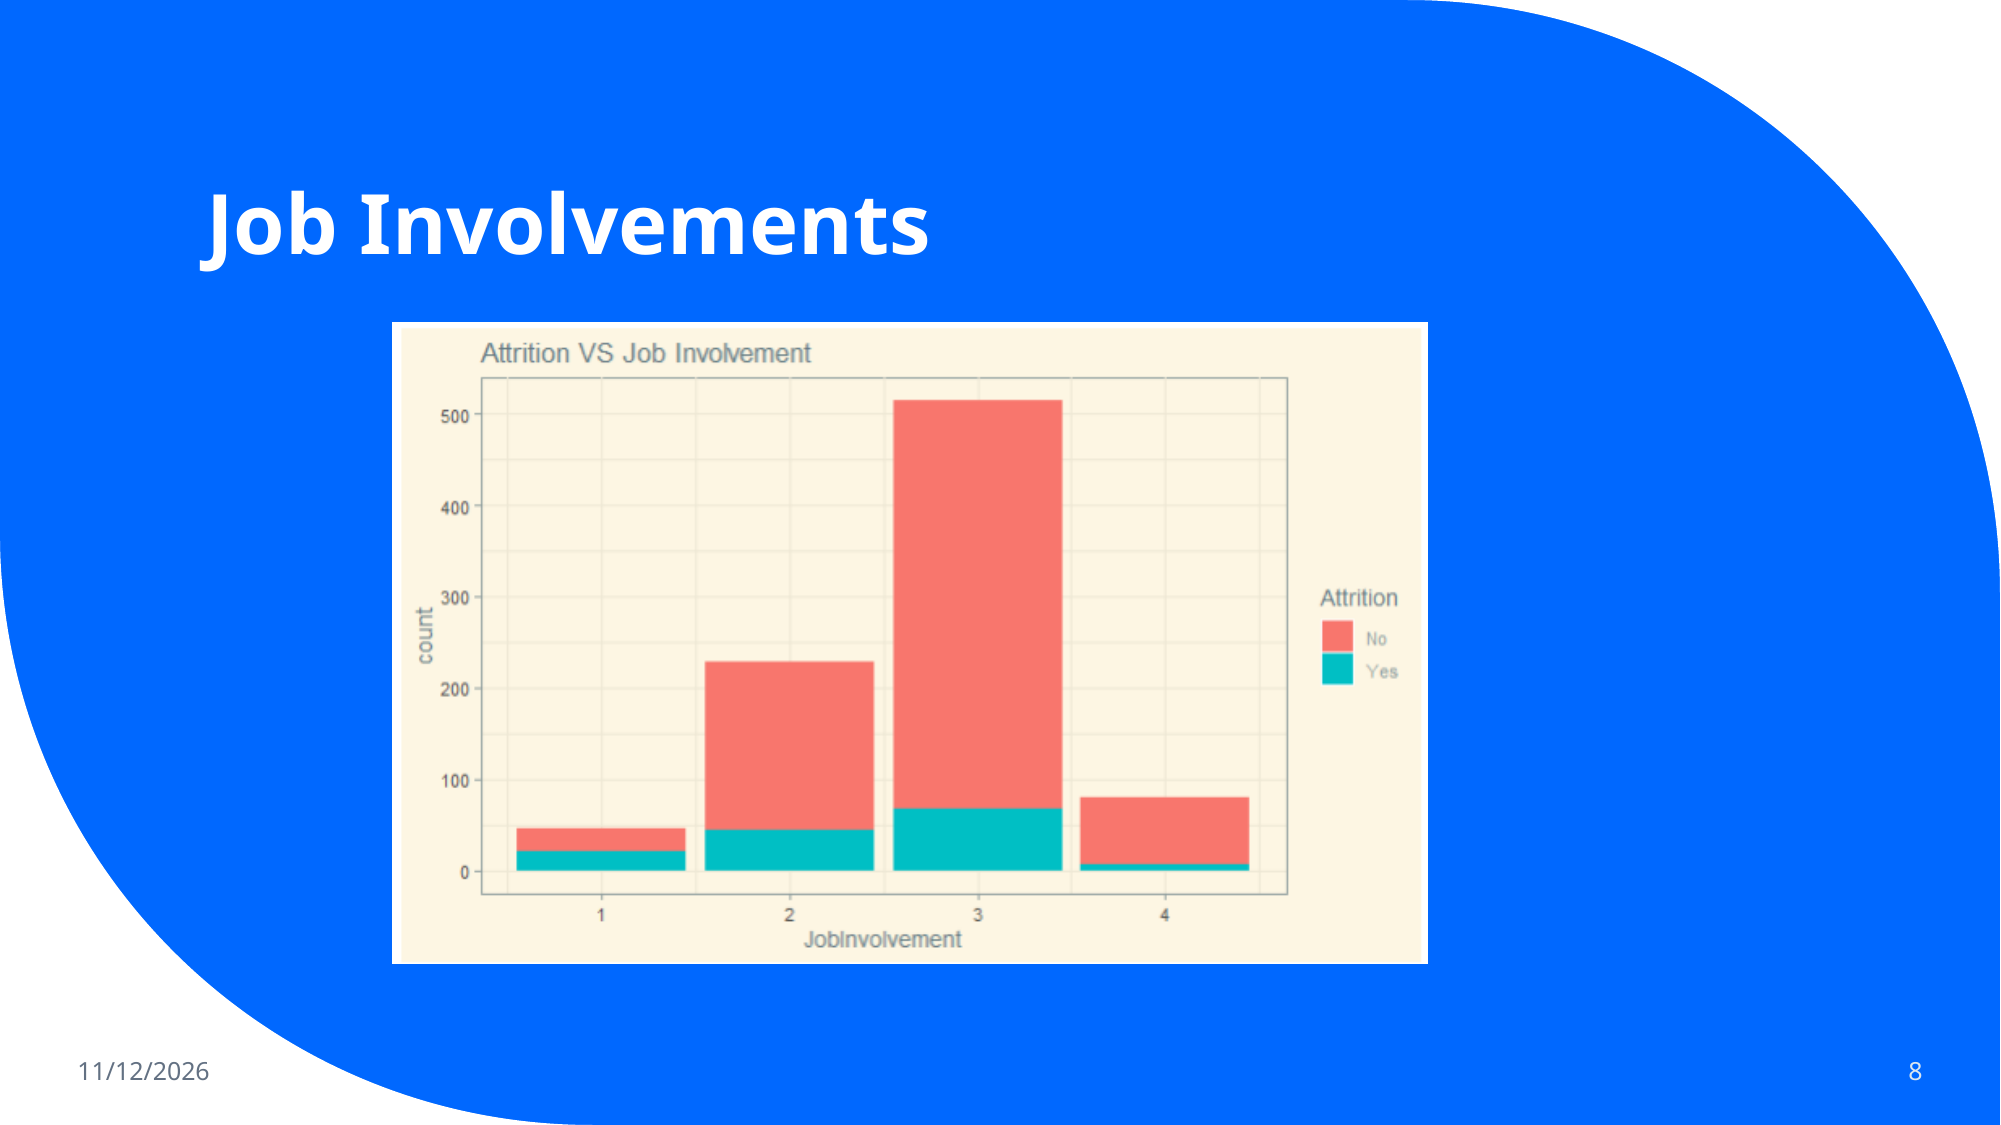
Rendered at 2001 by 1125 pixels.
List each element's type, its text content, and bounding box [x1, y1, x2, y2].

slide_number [62, 1042, 342, 1103]
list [392, 322, 1428, 964]
slide_number 8 [1665, 1042, 1938, 1103]
title Job Involvements [191, 62, 1796, 280]
